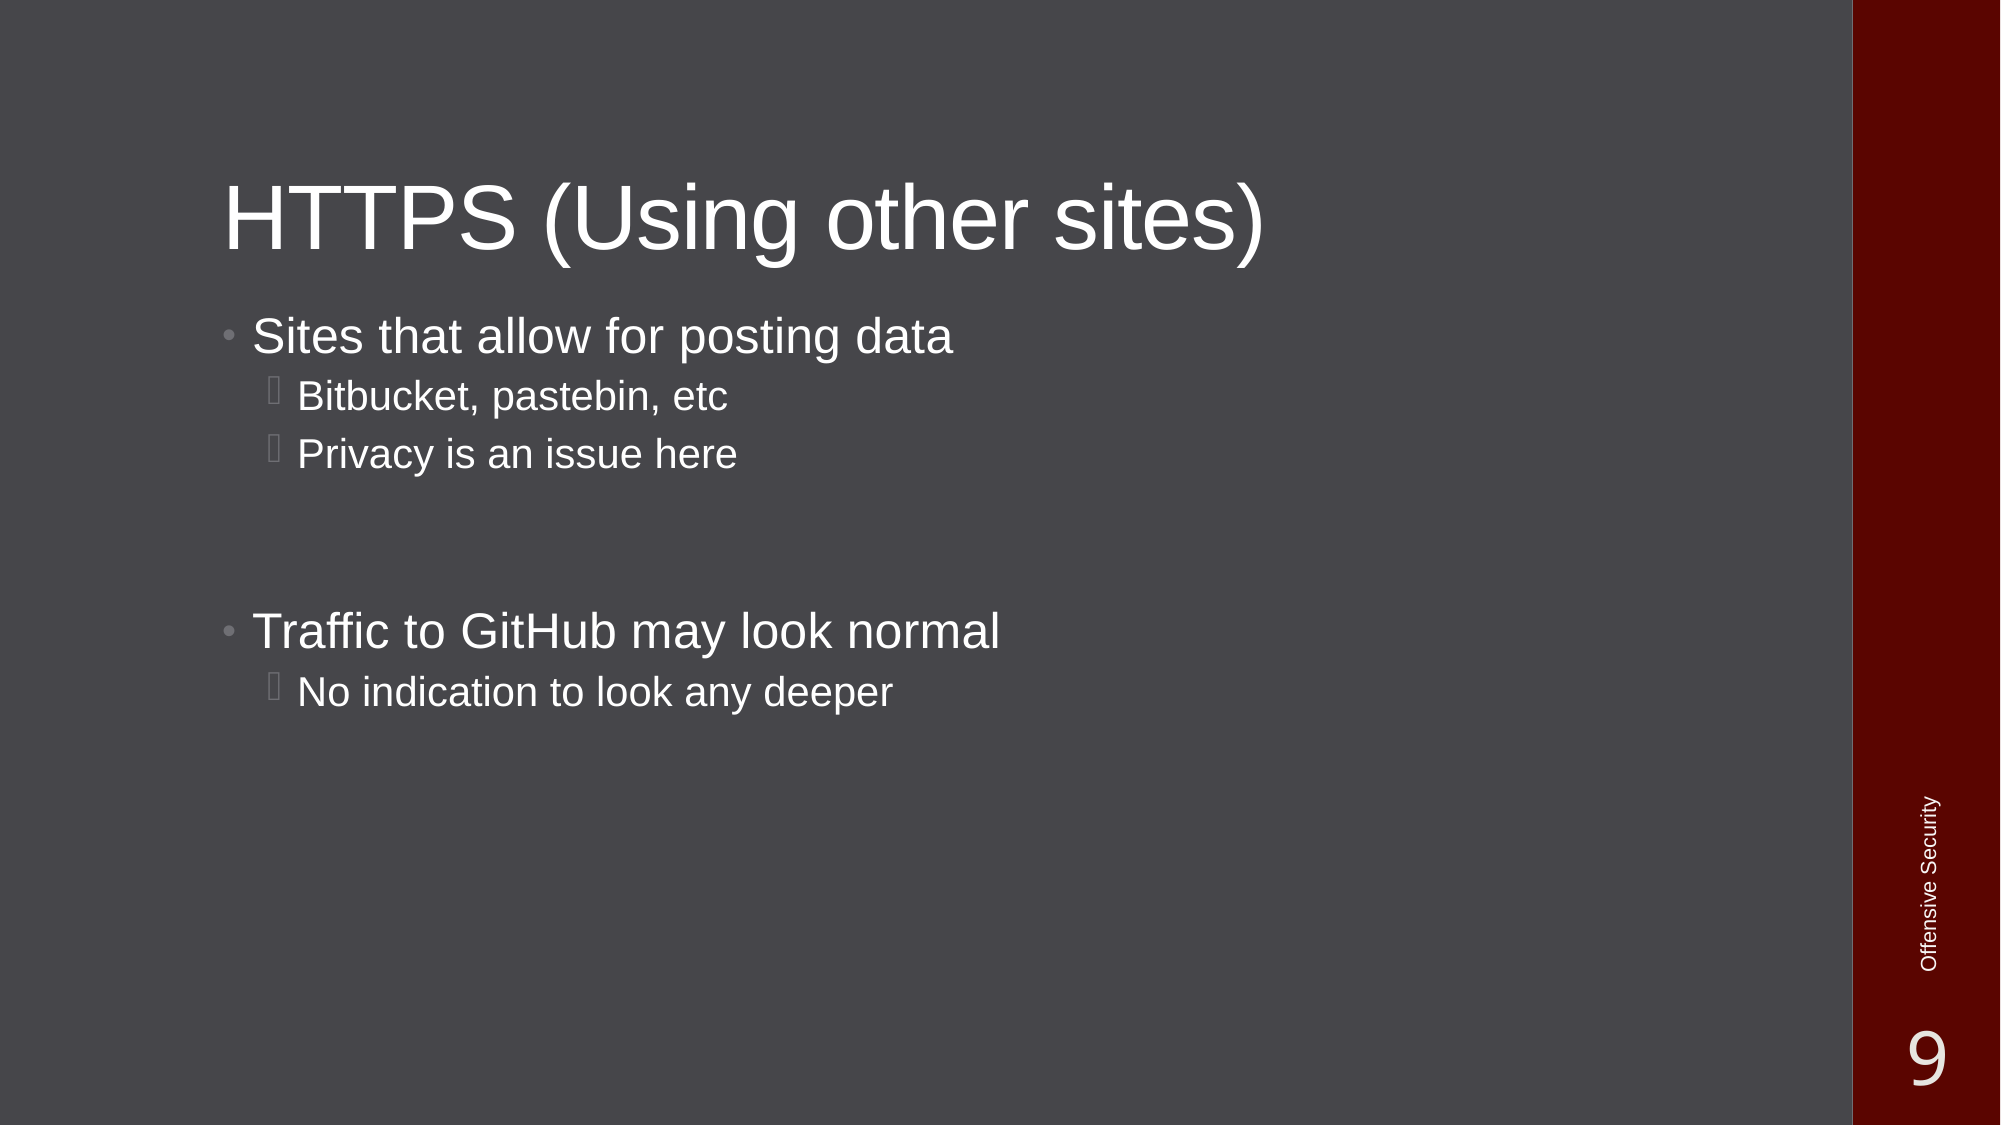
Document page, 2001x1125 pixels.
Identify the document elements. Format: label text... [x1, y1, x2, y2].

list Sites that allow for posting data Bitbucket, pastebin, etc Privacy is an issue here Traffic to GitHub may look normal No indication to look any deeper [206, 299, 1617, 1014]
slide_number 9 [1852, 1012, 2000, 1110]
footer Offensive Security [1897, 400, 1958, 988]
title HTTPS (Using other sites) [206, 60, 1797, 278]
